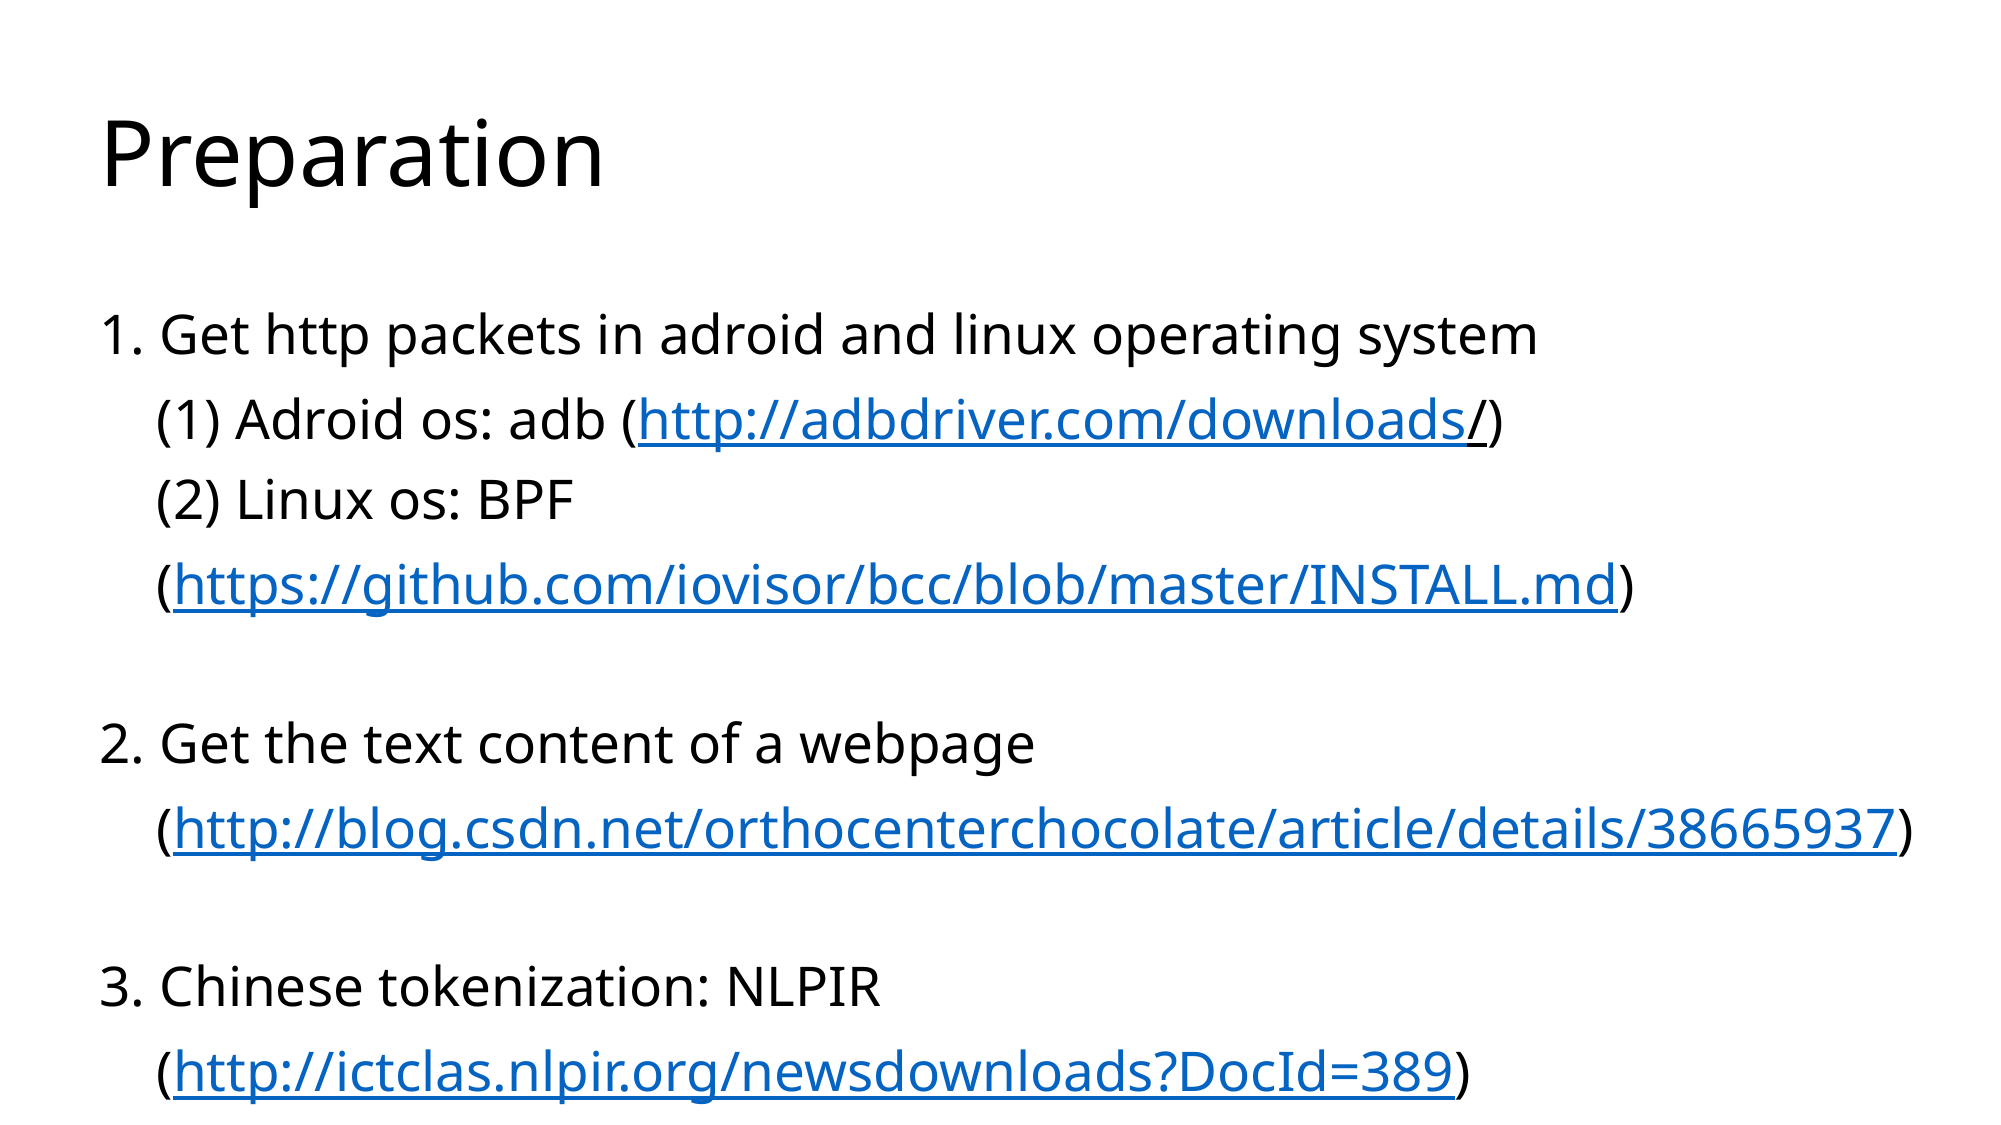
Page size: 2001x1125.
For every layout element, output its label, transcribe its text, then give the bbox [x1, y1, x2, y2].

title Preparation [84, 48, 1810, 266]
list 1. Get http packets in adroid and linux operating system (1) Adroid os: adb (http://adbdriver.com/downloads/) (2) Linux os: BPF (https://github.com/iovisor/bcc/blob/master/INSTALL.md) 2. Get the text content of a webpage (http://blog.csdn.net/orthocenterchocolate/article/details/38665937) 3. Chinese tokenization: NLPIR (http://ictclas.nlpir.org/newsdownloads?DocId=389) [84, 299, 2000, 1125]
